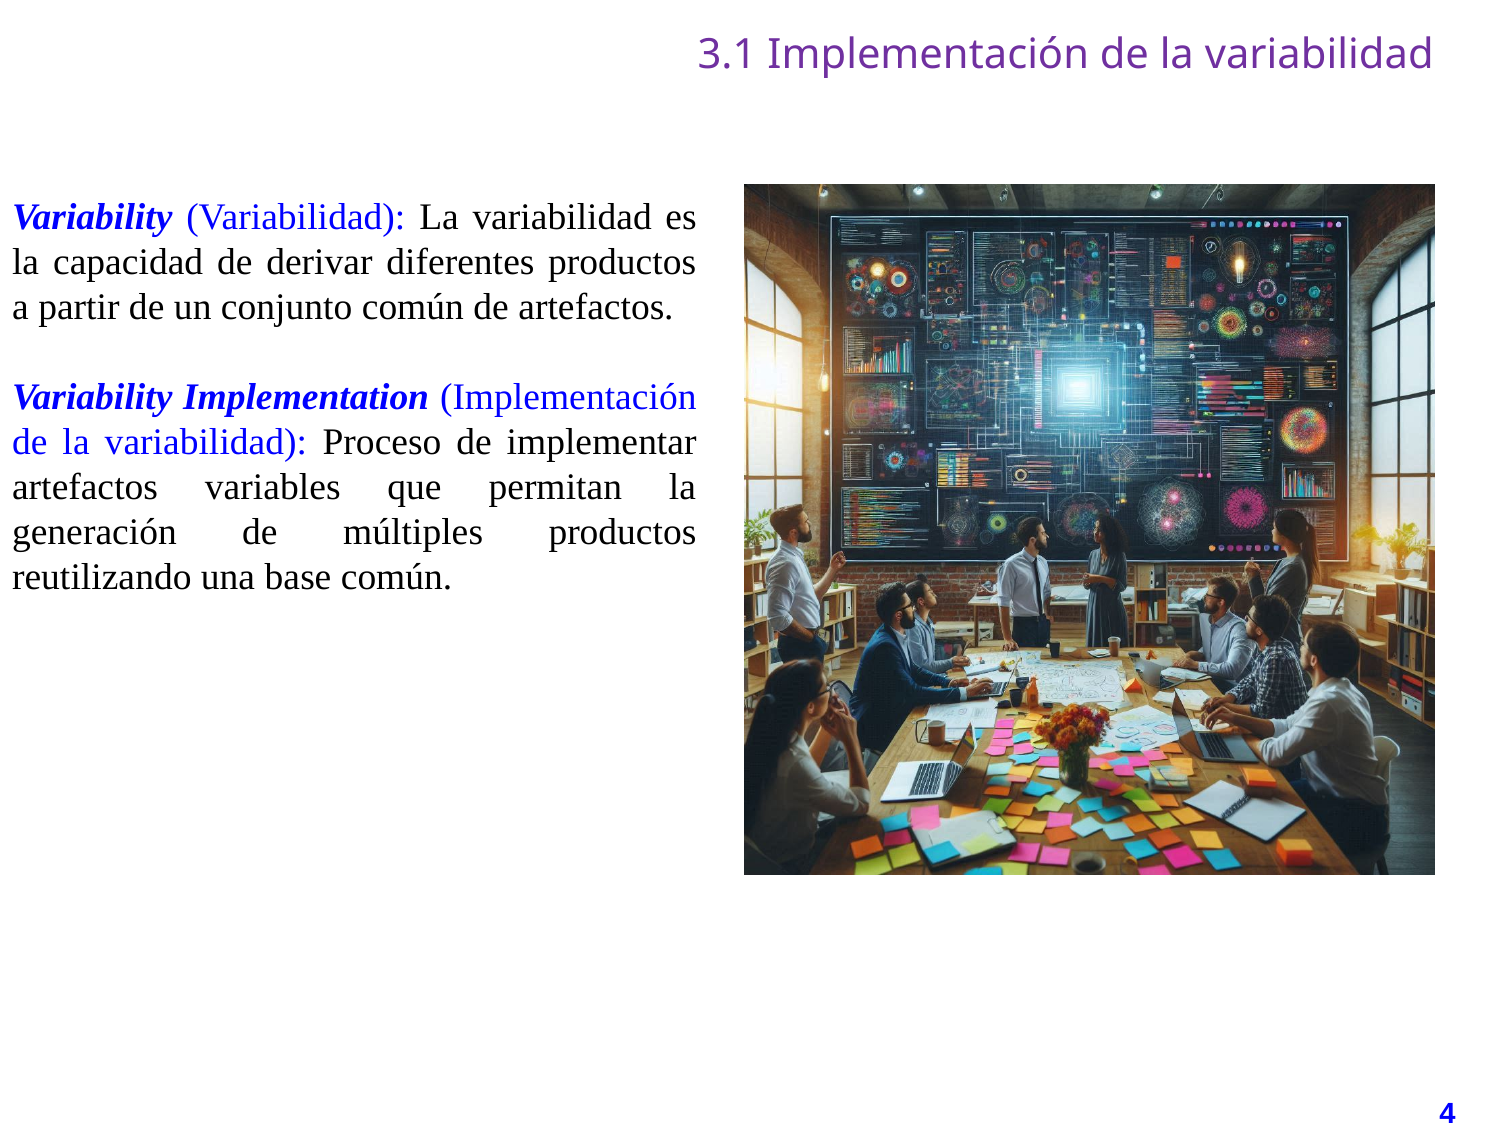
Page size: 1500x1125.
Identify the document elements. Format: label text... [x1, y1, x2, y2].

text_box Variability (Variabilidad): La variabilidad es la capacidad de derivar diferentes productos a partir de un conjunto común de artefactos. Variability Implementation (Implementación de la variabilidad): Proceso de implementar artefactos variables que permitan la generación de múltiples productos reutilizando una base común. [0, 184, 712, 605]
picture [744, 184, 1435, 875]
title 3.1 Implementación de la variabilidad [631, 19, 1500, 126]
